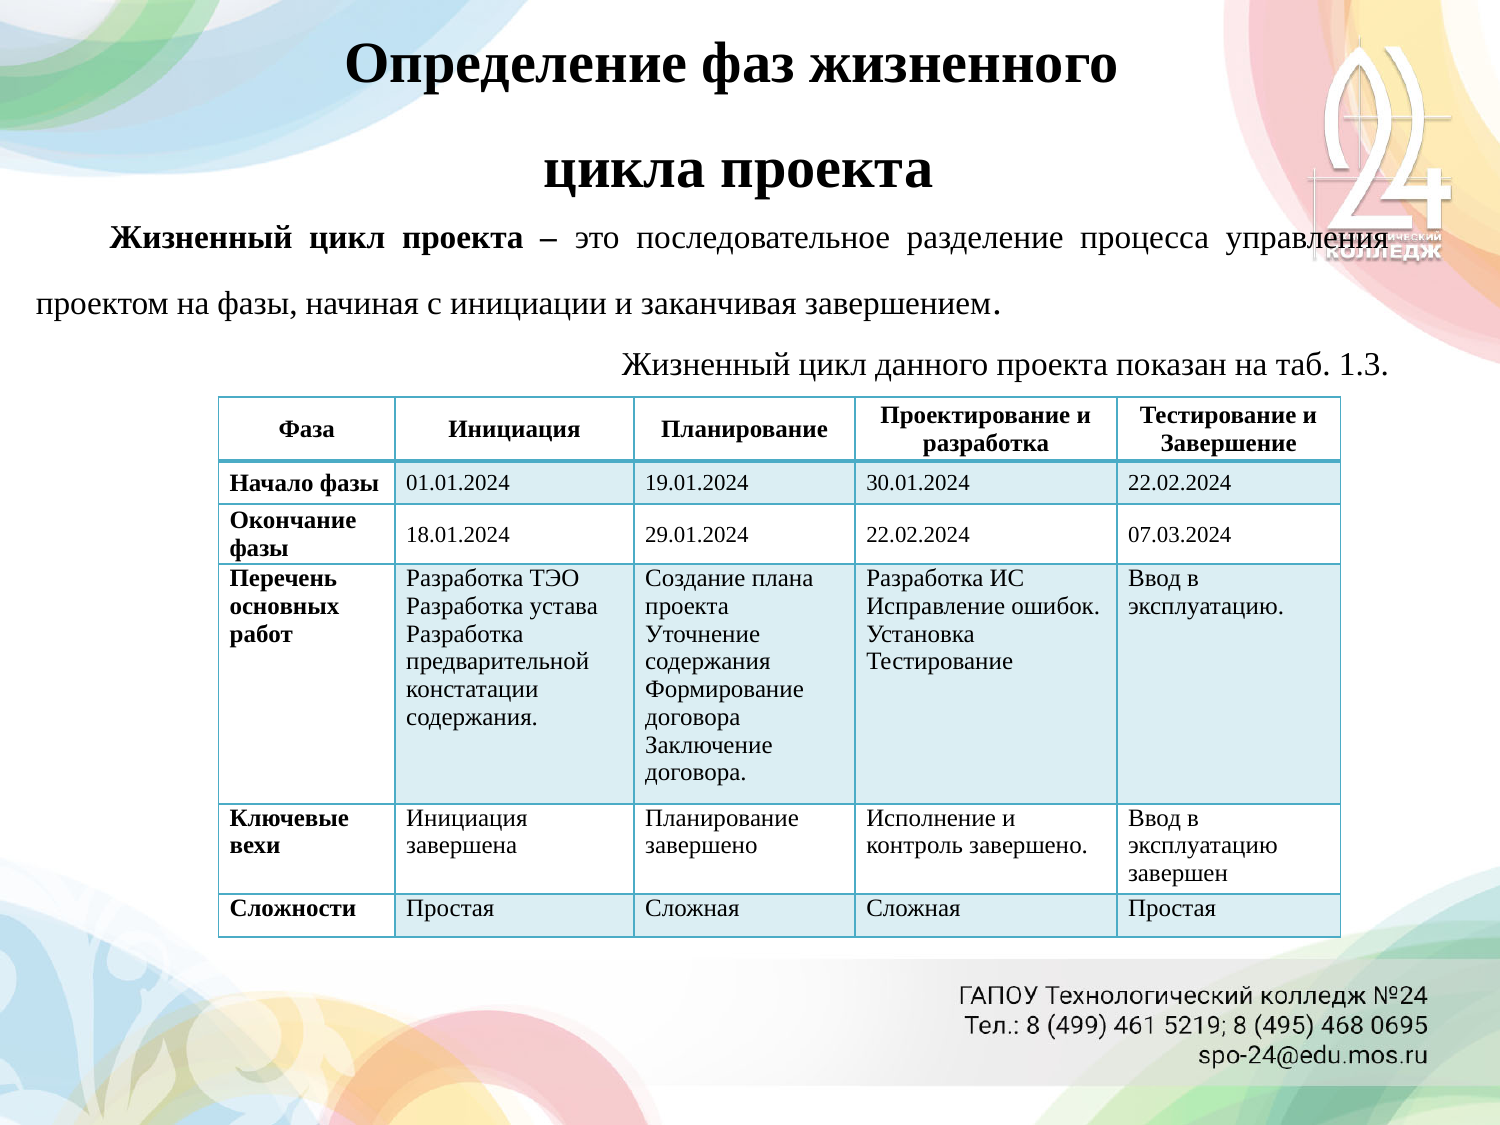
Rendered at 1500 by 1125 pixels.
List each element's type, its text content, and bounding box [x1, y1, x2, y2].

table_cell 30.01.2024 [856, 463, 1116, 503]
table_cell Планирование завершено [635, 805, 854, 893]
table_cell Сложная [856, 895, 1116, 936]
table_cell 18.01.2024 [396, 505, 633, 563]
table_header Тестирование и Завершение [1118, 398, 1340, 459]
table_cell Разработка ТЭО Разработка устава Разработка предварительной констатации содержания. [396, 565, 633, 803]
table_cell Ввод в эксплуатацию. [1118, 565, 1340, 803]
table_cell Создание плана проекта Уточнение содержания Формирование договора Заключение договора. [635, 565, 854, 803]
table_cell Простая [1118, 895, 1340, 936]
table_header Фаза [219, 398, 394, 459]
table_cell Ключевые вехи [219, 805, 394, 893]
table_cell 22.02.2024 [1118, 463, 1340, 503]
table_cell 07.03.2024 [1118, 505, 1340, 563]
table_cell Разработка ИС Исправление ошибок. Установка Тестирование [856, 565, 1116, 803]
table_cell Сложная [635, 895, 854, 936]
text_box Жизненный цикл проекта – это последовательное разделение процесса управления проектом на фазы, начиная с инициации и заканчивая завершением. Жизненный цикл данного проекта показан на таб. 1.3. [21, 187, 1405, 390]
table_cell Простая [396, 895, 633, 936]
table_cell 01.01.2024 [396, 463, 633, 503]
table_cell 29.01.2024 [635, 505, 854, 563]
table_cell Начало фазы [219, 463, 394, 503]
table_cell Окончание фазы [219, 505, 394, 563]
table_cell Перечень основных работ [219, 565, 394, 803]
table_cell Инициация завершена [396, 805, 633, 893]
title Определение фаз жизненного цикла проекта [0, 0, 1388, 188]
table_header Планирование [635, 398, 854, 459]
table_cell 22.02.2024 [856, 505, 1116, 563]
table_cell Исполнение и контроль завершено. [856, 805, 1116, 893]
table_cell Ввод в эксплуатацию завершен [1118, 805, 1340, 893]
table_cell 19.01.2024 [635, 463, 854, 503]
table_header Инициация [396, 398, 633, 459]
table_cell Сложности [219, 895, 394, 936]
picture [0, 0, 1500, 1125]
table_header Проектирование и разработка [856, 398, 1116, 459]
